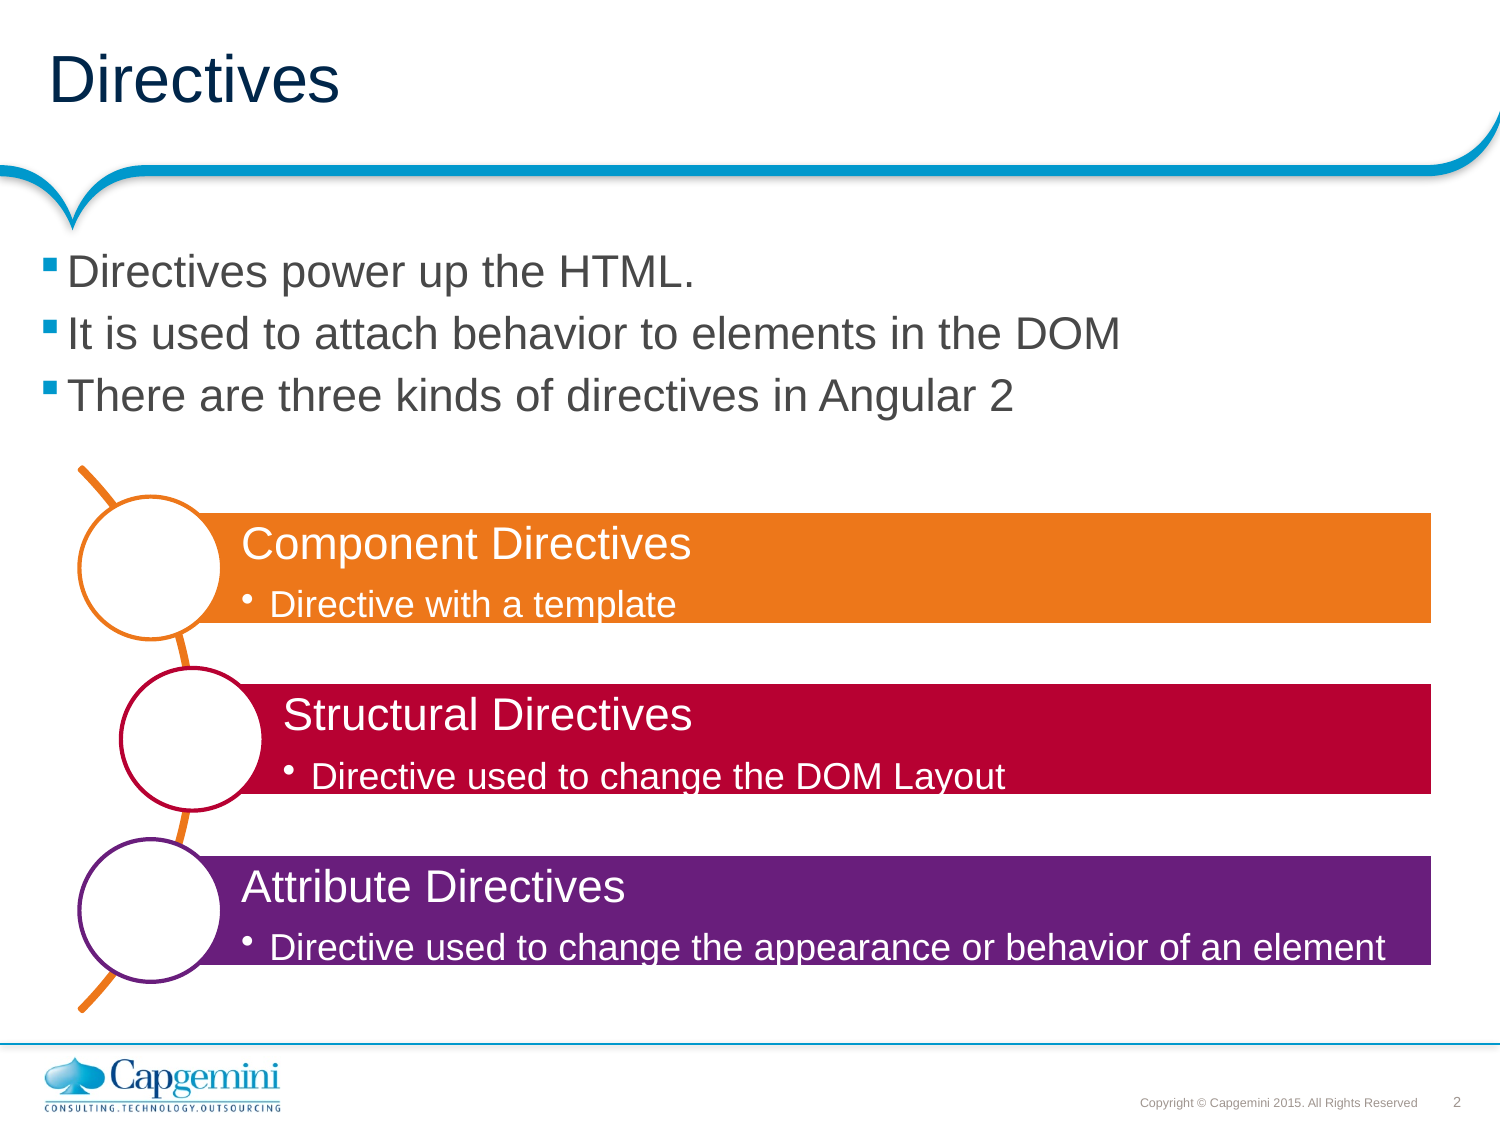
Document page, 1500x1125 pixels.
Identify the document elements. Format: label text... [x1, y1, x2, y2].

title Directives [0, 0, 1500, 165]
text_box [70, 453, 1441, 1025]
list Directives power up the HTML. It is used to attach behavior to elements in the DOM There are three kinds of directives in Angular 2 [21, 236, 1473, 1041]
picture [44, 1056, 281, 1113]
